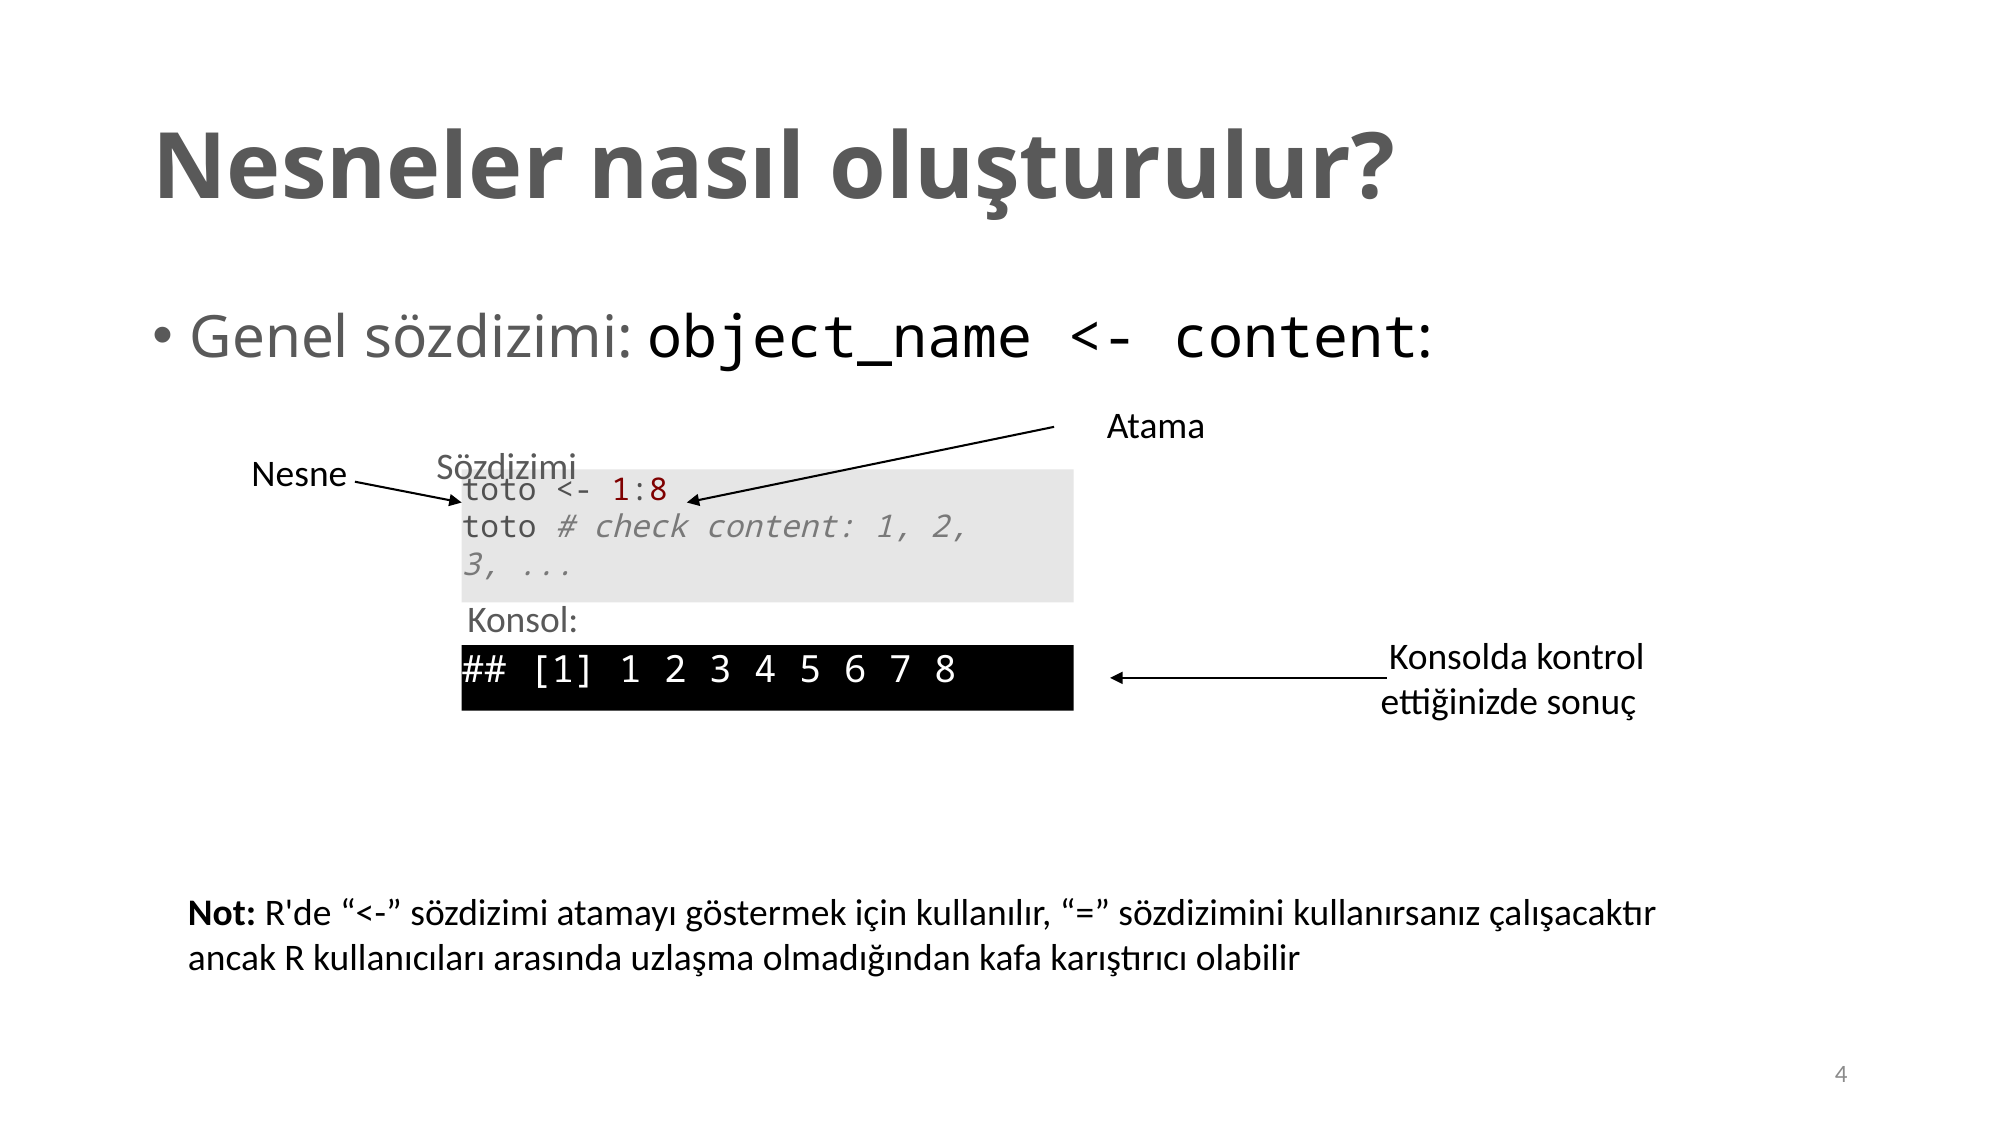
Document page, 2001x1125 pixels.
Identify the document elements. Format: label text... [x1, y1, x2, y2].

text_box Nesne [236, 441, 372, 502]
text_box toto <- 1:8 toto # check content: 1, 2, 3, ... [461, 469, 1074, 603]
text_box Atama [1083, 393, 1230, 454]
text_box Sözdizimi [421, 434, 601, 495]
text_box Konsolda kontrol ettiğinizde sonuç [1365, 624, 1812, 730]
title Nesneler nasıl oluşturulur? [137, 59, 1863, 278]
text_box ## [1] 1 2 3 4 5 6 7 8 [461, 645, 1074, 711]
slide_number 4 [1412, 1042, 1863, 1103]
list Genel sözdizimi: object_name <- content: [137, 299, 1863, 1014]
text_box Not: R'de “<-” sözdizimi atamayı göstermek için kullanılır, “=” sözdizimini kullanırsanız çalışacaktır ancak R kullanıcıları arasında uzlaşma olmadığından kafa karıştırıcı olabilir [173, 880, 1681, 986]
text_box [686, 426, 1055, 503]
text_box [354, 481, 462, 503]
text_box Konsol: [452, 587, 602, 647]
